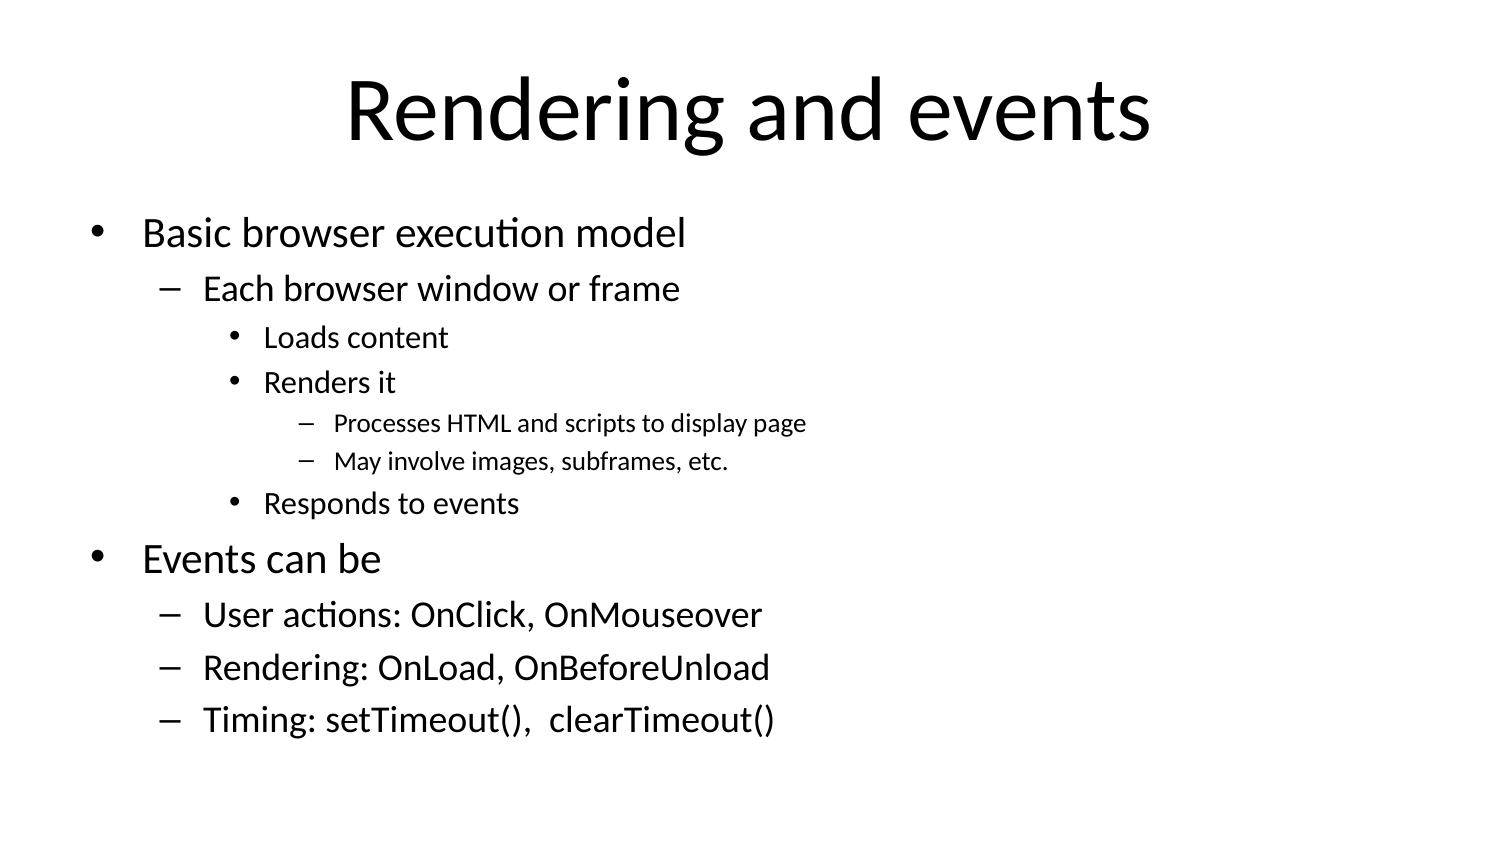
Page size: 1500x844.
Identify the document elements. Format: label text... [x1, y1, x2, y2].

title Rendering and events [75, 33, 1425, 175]
list Basic browser execution model Each browser window or frame Loads content Renders it Processes HTML and scripts to display page May involve images, subframes, etc. Responds to events Events can be User actions: OnClick, OnMouseover Rendering: OnLoad, OnBeforeUnload Timing: setTimeout(), clearTimeout() [75, 196, 1425, 754]
